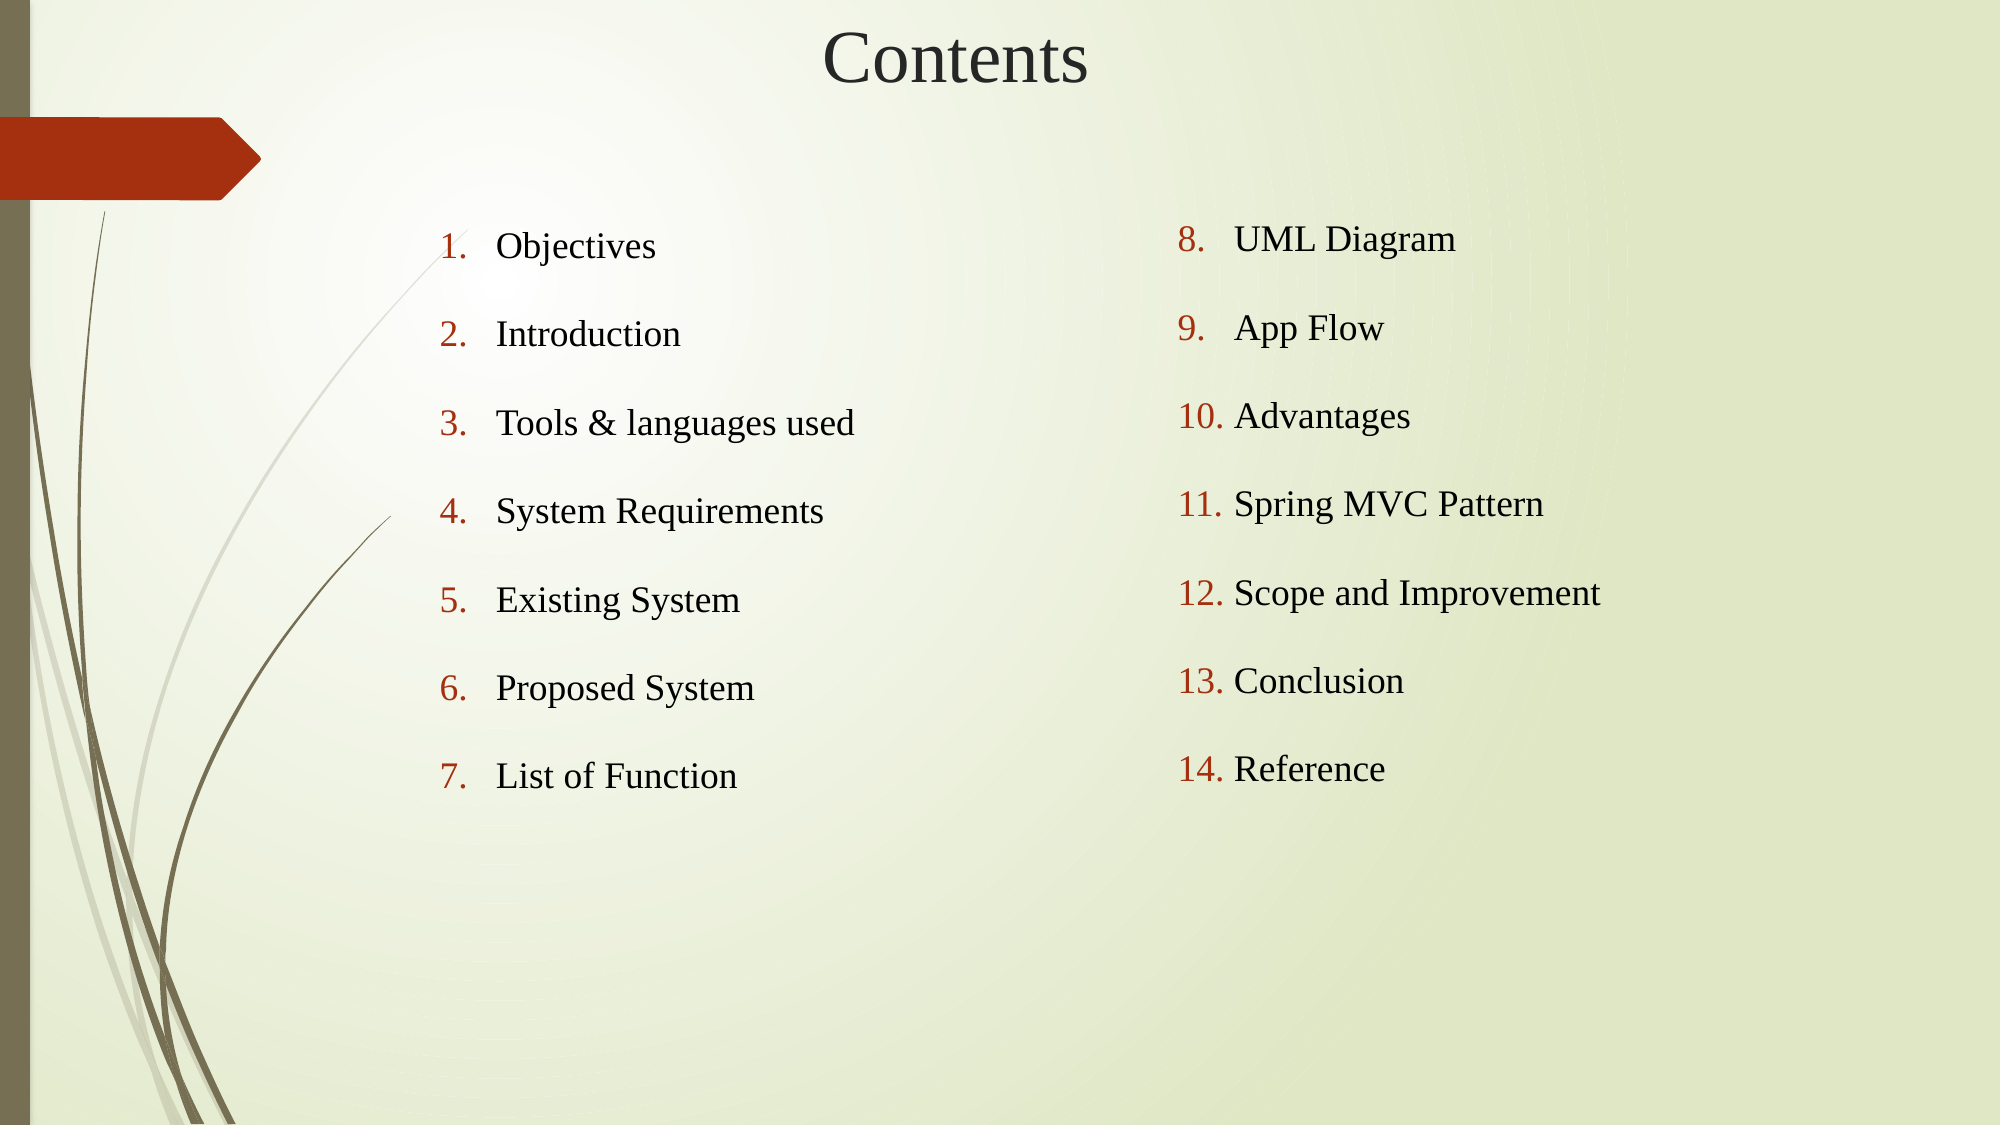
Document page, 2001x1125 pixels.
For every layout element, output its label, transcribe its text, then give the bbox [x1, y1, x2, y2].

title Contents [807, 0, 1140, 129]
list Objectives Introduction Tools & languages used System Requirements Existing System Proposed System List of Function [424, 191, 884, 1080]
text_box UML Diagram App Flow Advantages Spring MVC Pattern Scope and Improvement Conclusion Reference [1162, 184, 1622, 1073]
